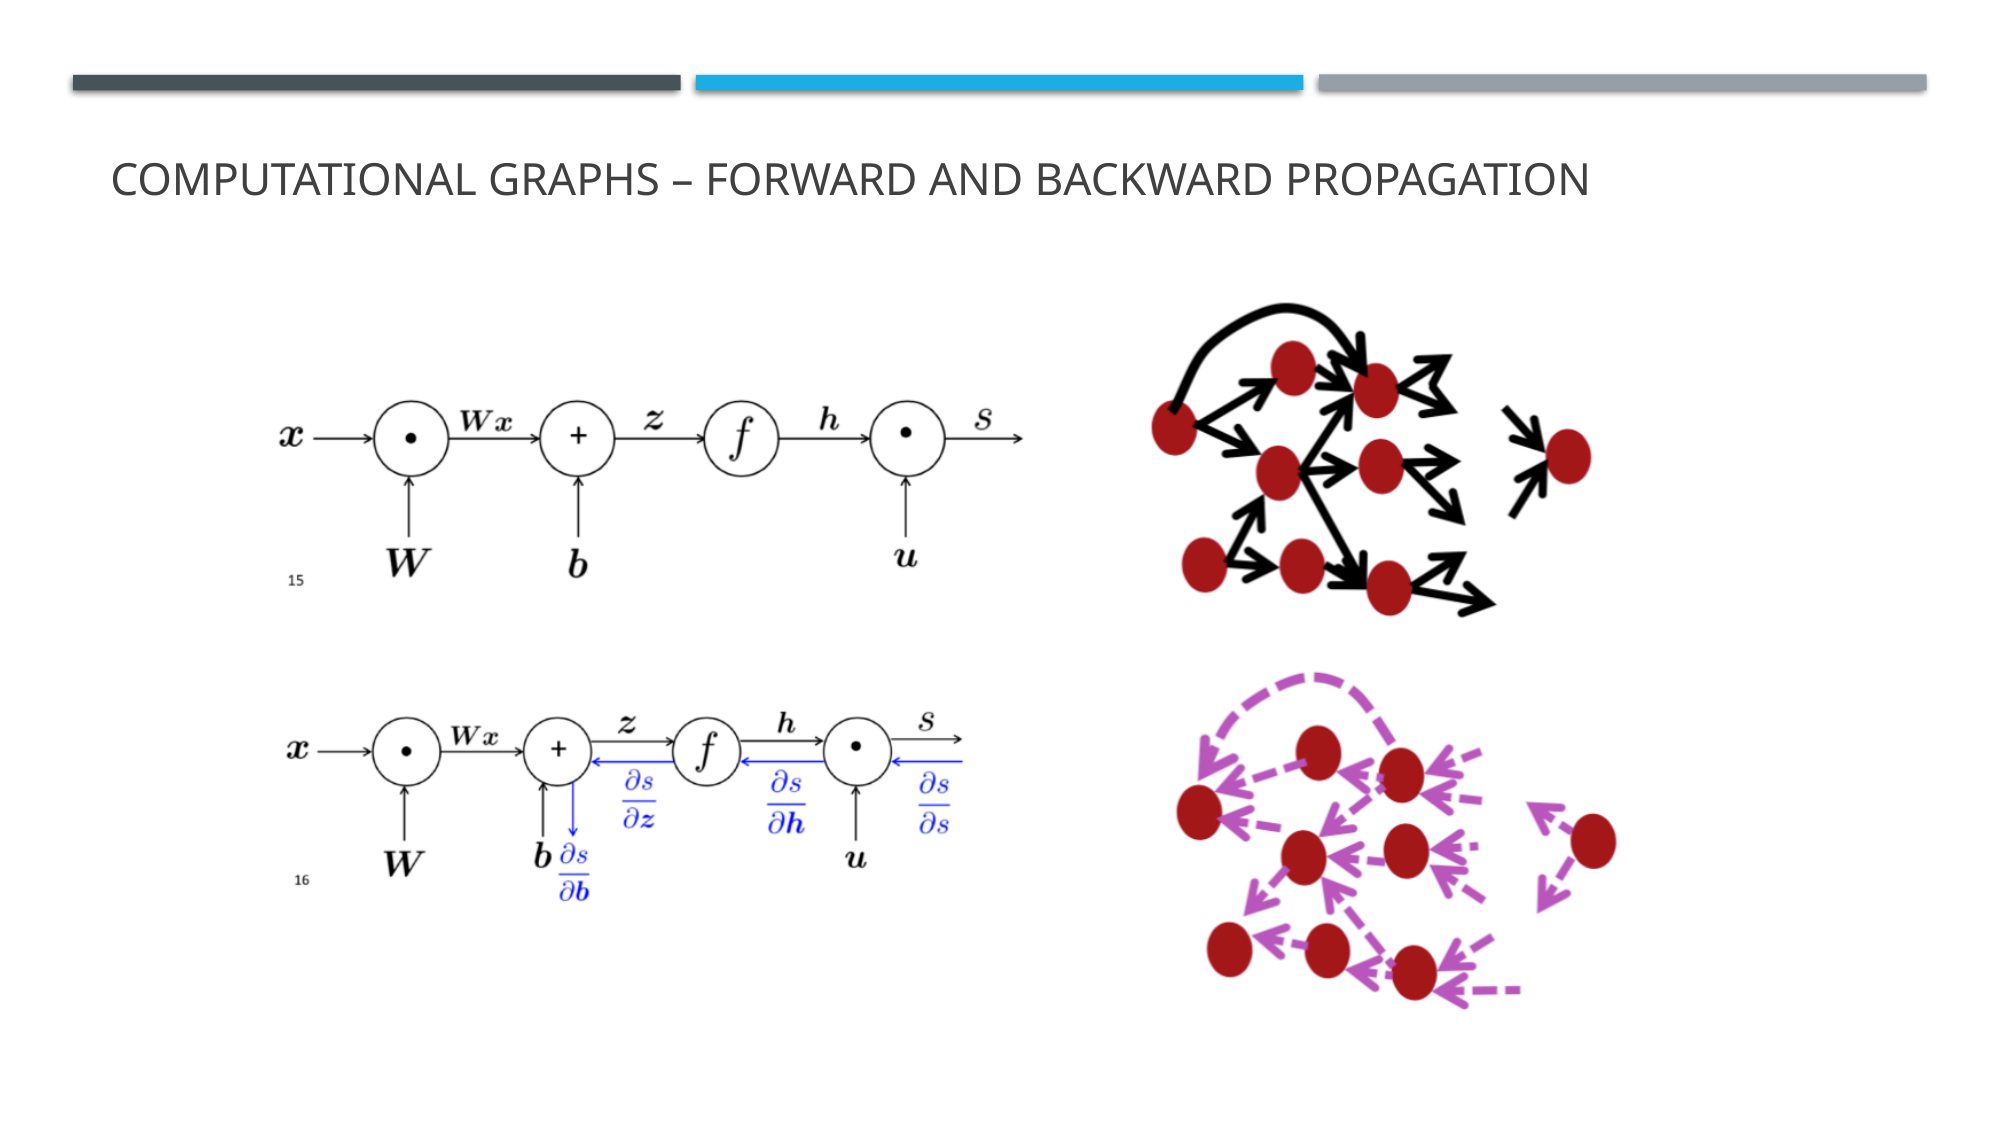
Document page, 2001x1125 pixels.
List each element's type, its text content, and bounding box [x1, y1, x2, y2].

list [248, 292, 1691, 1056]
title Computational Graphs – Forward and Backward Propagation [95, 115, 1905, 212]
